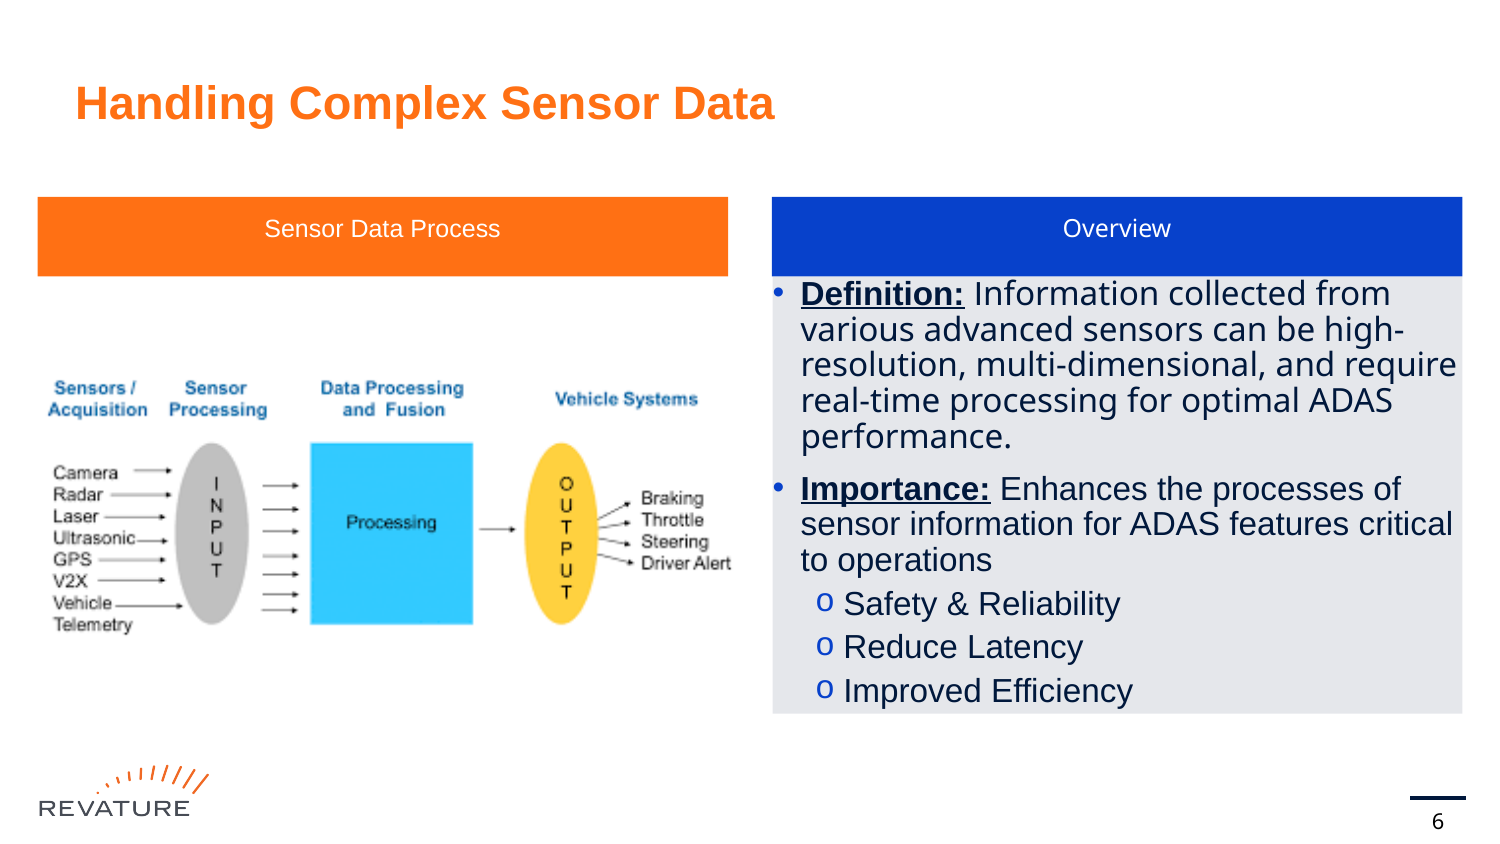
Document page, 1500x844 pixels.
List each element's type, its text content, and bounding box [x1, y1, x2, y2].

picture [34, 761, 211, 820]
list Sensor Data Process [37, 196, 729, 277]
title Handling Complex Sensor Data [75, 33, 1425, 175]
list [37, 371, 743, 647]
list Definition: Information collected from various advanced sensors can be high-resolution, multi-dimensional, and require real-time processing for optimal ADAS performance. Importance: Enhances the processes of sensor information for ADAS features critical to operations Safety & Reliability Reduce Latency Improved Efficiency [772, 276, 1463, 714]
list Overview [771, 196, 1463, 277]
